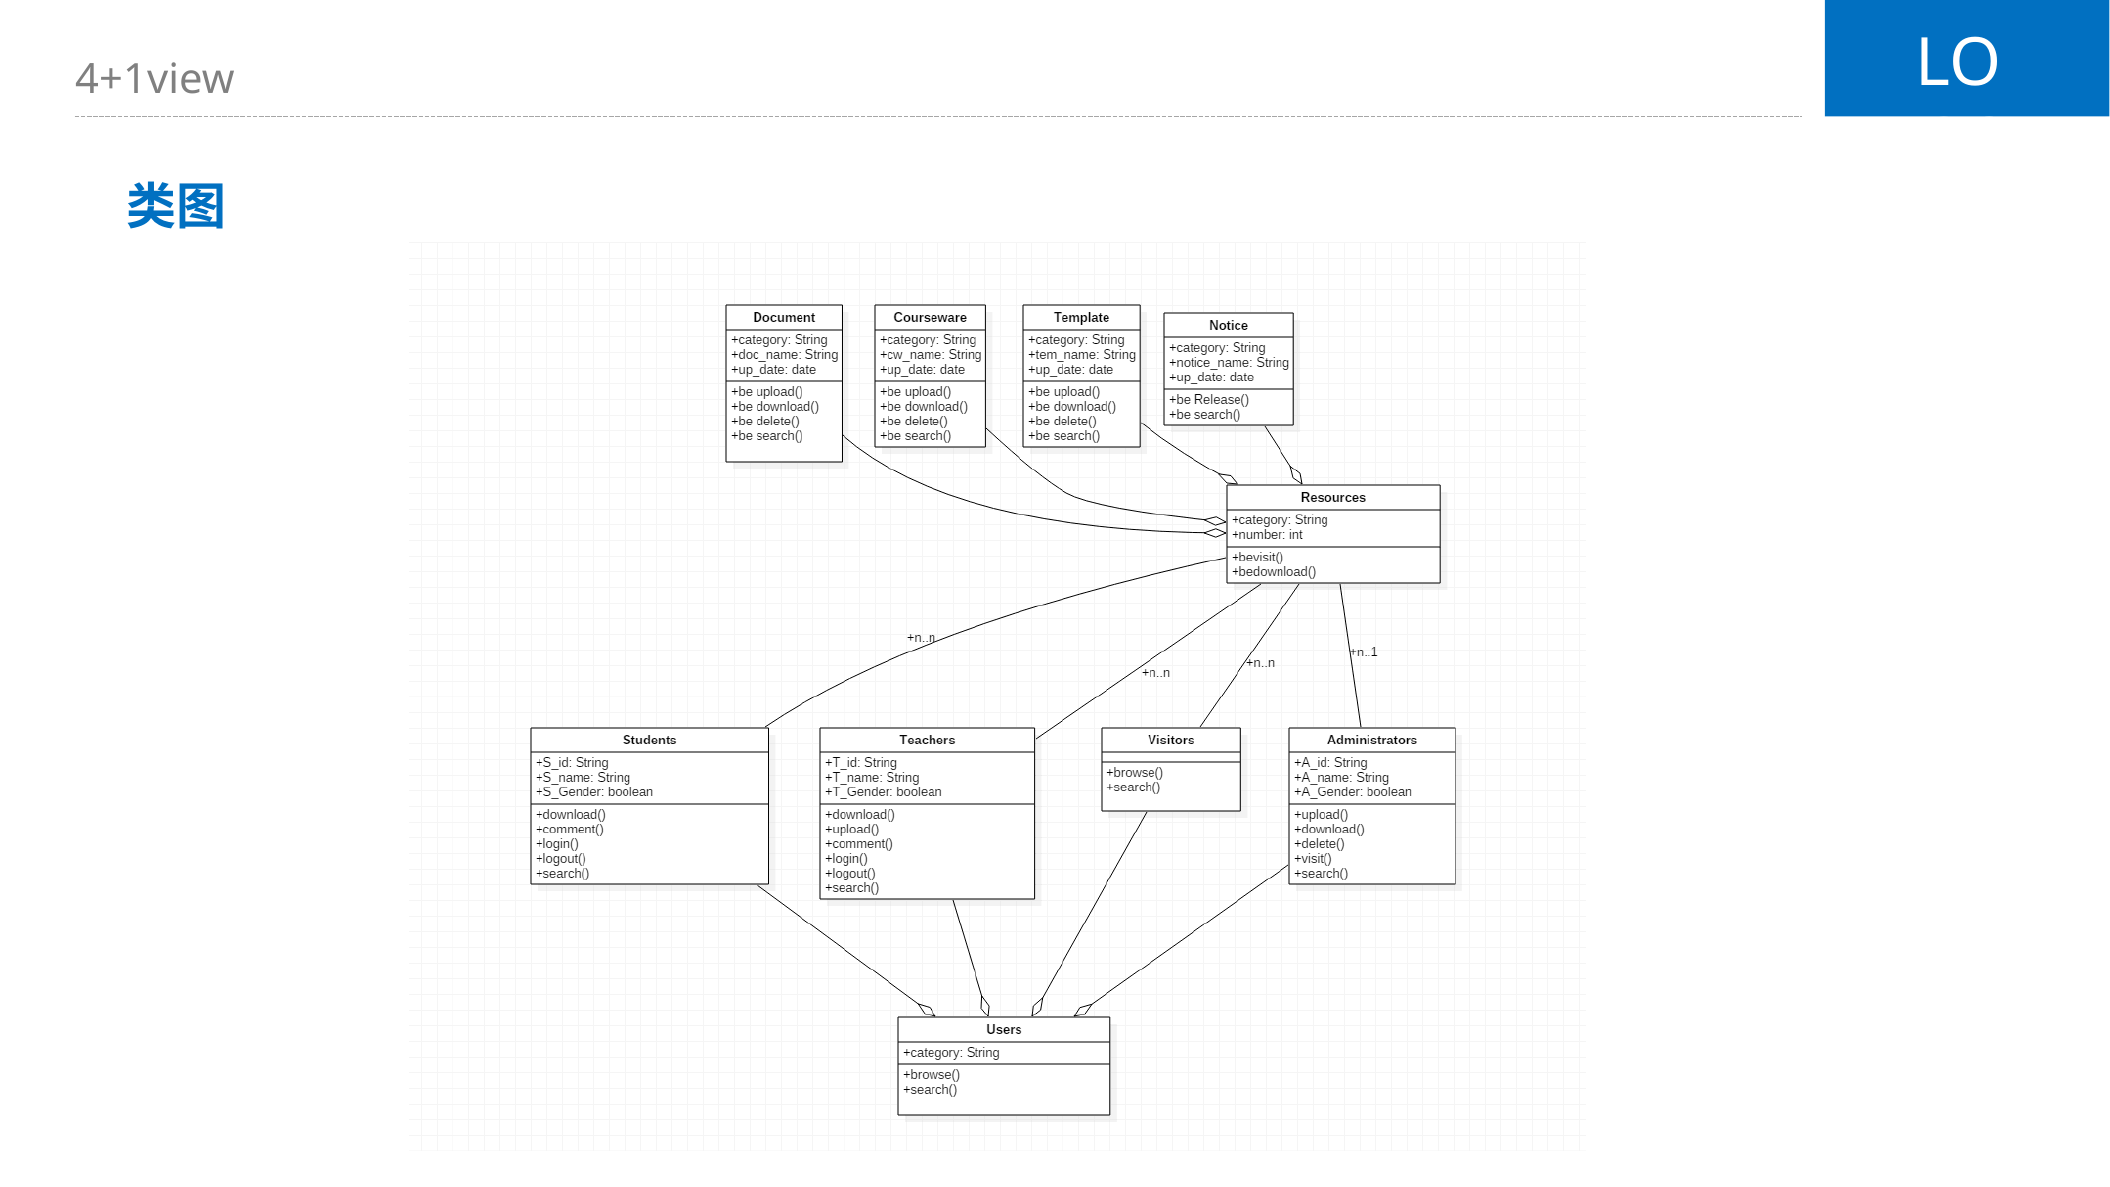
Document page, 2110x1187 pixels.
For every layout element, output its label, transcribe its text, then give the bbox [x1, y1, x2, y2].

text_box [1824, 0, 2110, 117]
text_box 4+1view [59, 44, 563, 107]
text_box 类图 [111, 167, 351, 243]
picture [409, 242, 1586, 1151]
